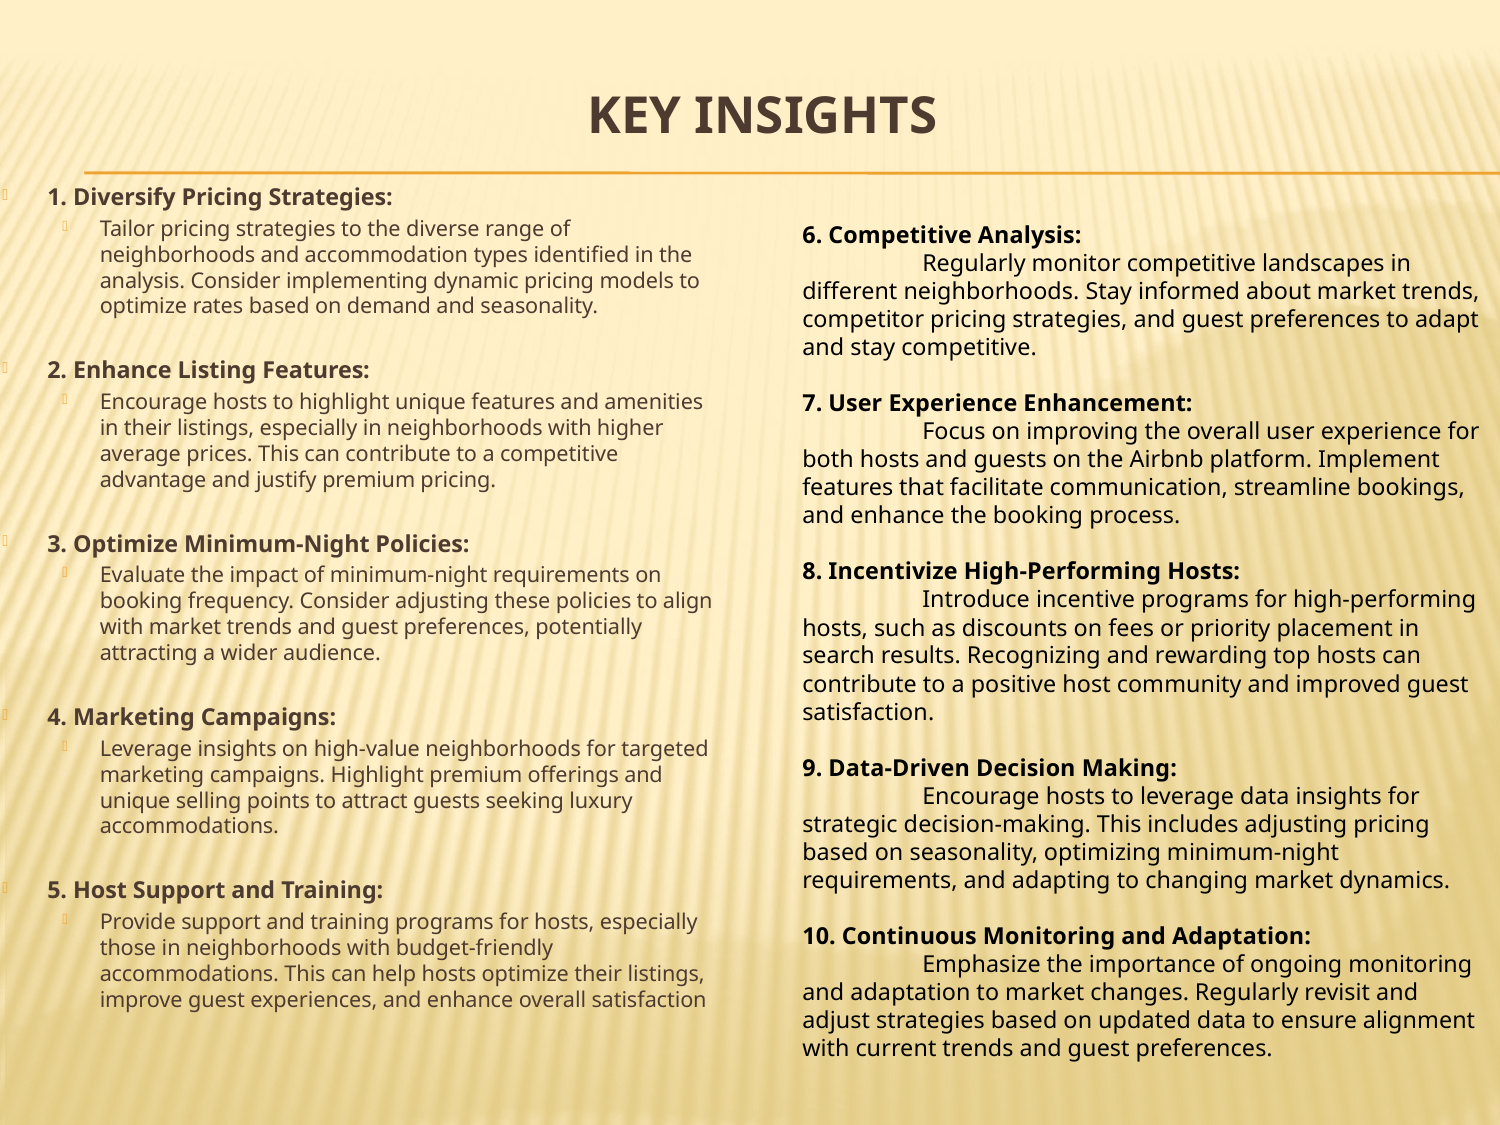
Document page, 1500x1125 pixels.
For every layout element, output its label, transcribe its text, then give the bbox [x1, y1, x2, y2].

title Key Insights [50, 75, 1475, 213]
text_box 6. Competitive Analysis: Regularly monitor competitive landscapes in different neighborhoods. Stay informed about market trends, competitor pricing strategies, and guest preferences to adapt and stay competitive. 7. User Experience Enhancement: Focus on improving the overall user experience for both hosts and guests on the Airbnb platform. Implement features that facilitate communication, streamline bookings, and enhance the booking process. 8. Incentivize High-Performing Hosts: Introduce incentive programs for high-performing hosts, such as discounts on fees or priority placement in search results. Recognizing and rewarding top hosts can contribute to a positive host community and improved guest satisfaction. 9. Data-Driven Decision Making: Encourage hosts to leverage data insights for strategic decision-making. This includes adjusting pricing based on seasonality, optimizing minimum-night requirements, and adapting to changing market dynamics. 10. Continuous Monitoring and Adaptation: Emphasize the importance of ongoing monitoring and adaptation to market changes. Regularly revisit and adjust strategies based on updated data to ensure alignment with current trends and guest preferences. [787, 212, 1500, 1075]
list 1. Diversify Pricing Strategies: Tailor pricing strategies to the diverse range of neighborhoods and accommodation types identified in the analysis. Consider implementing dynamic pricing models to optimize rates based on demand and seasonality. 2. Enhance Listing Features: Encourage hosts to highlight unique features and amenities in their listings, especially in neighborhoods with higher average prices. This can contribute to a competitive advantage and justify premium pricing. 3. Optimize Minimum-Night Policies: Evaluate the impact of minimum-night requirements on booking frequency. Consider adjusting these policies to align with market trends and guest preferences, potentially attracting a wider audience. 4. Marketing Campaigns: Leverage insights on high-value neighborhoods for targeted marketing campaigns. Highlight premium offerings and unique selling points to attract guests seeking luxury accommodations. 5. Host Support and Training: Provide support and training programs for hosts, especially those in neighborhoods with budget-friendly accommodations. This can help hosts optimize their listings, improve guest experiences, and enhance overall satisfaction [0, 174, 738, 1050]
